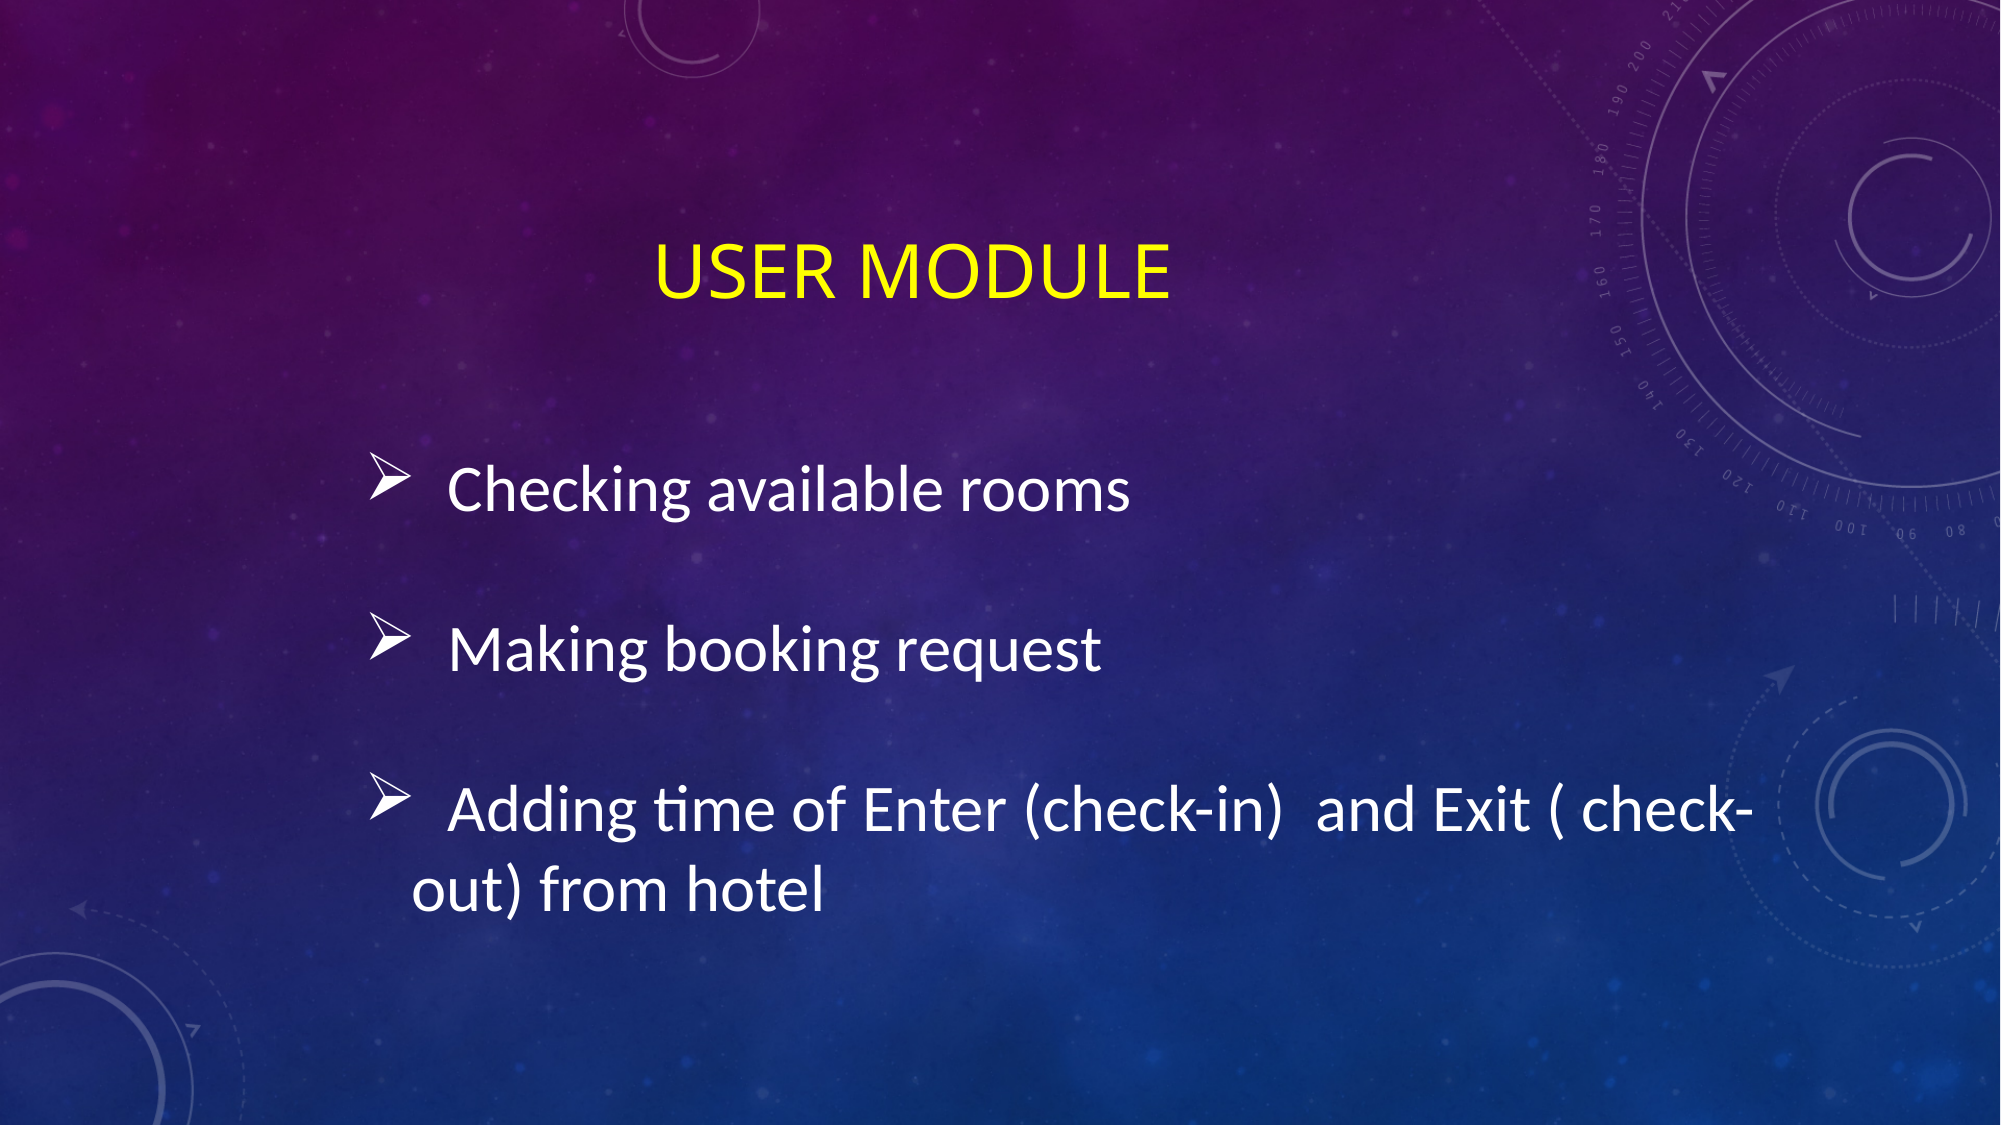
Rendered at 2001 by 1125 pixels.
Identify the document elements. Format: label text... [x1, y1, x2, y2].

picture [0, 0, 2001, 1125]
text_box Checking available rooms Making booking request Adding time of Enter (check-in) and Exit ( check-out) from hotel [349, 437, 1807, 932]
text_box USER MODULE [501, 216, 1455, 322]
